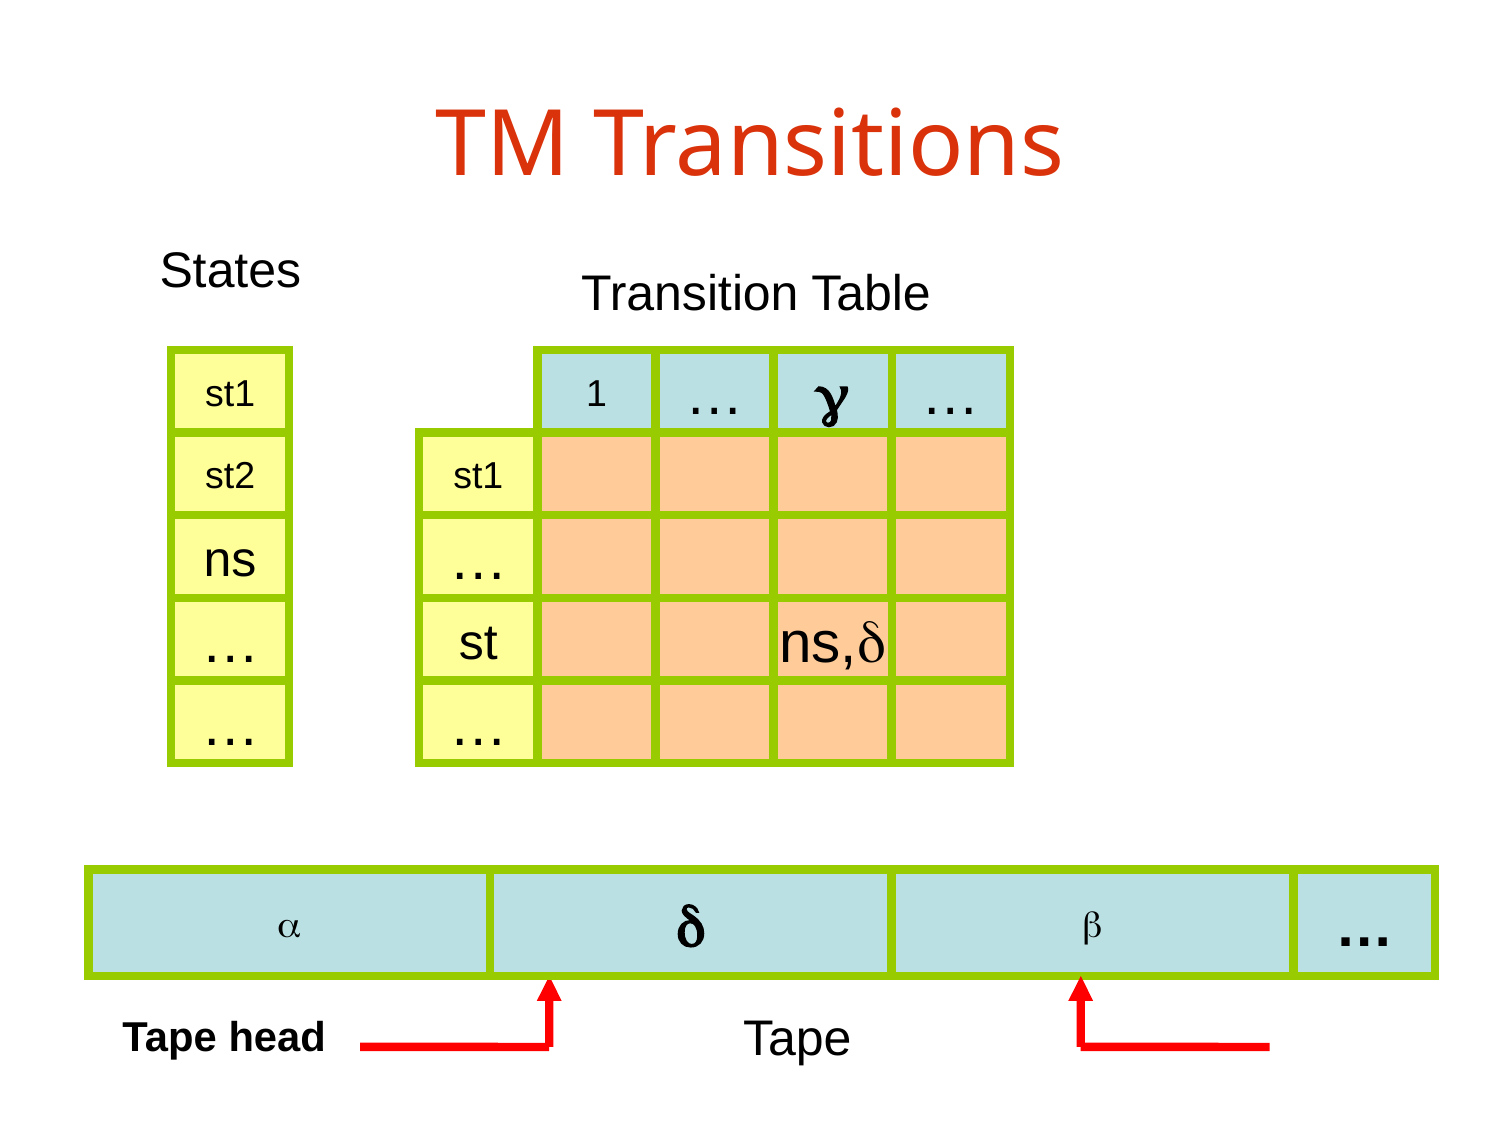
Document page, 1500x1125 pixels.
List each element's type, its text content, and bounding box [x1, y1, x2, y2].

text_box 1 [537, 349, 655, 432]
text_box [773, 681, 891, 764]
text_box [655, 597, 773, 680]
text_box  [773, 349, 892, 433]
text_box Tape head [88, 999, 361, 1071]
text_box [543, 976, 556, 1047]
title TM Transitions [74, 44, 1426, 233]
text_box [537, 680, 655, 764]
text_box ns [171, 515, 290, 597]
text_box [1074, 976, 1087, 1047]
text_box  [88, 869, 490, 976]
text_box … [419, 515, 537, 597]
text_box … [655, 349, 773, 432]
text_box [891, 432, 1010, 515]
text_box  [490, 869, 892, 976]
text_box [538, 597, 655, 680]
text_box [655, 432, 773, 515]
text_box st2 [171, 432, 290, 515]
text_box [773, 433, 891, 515]
text_box … [171, 597, 290, 681]
text_box st1 [419, 432, 537, 515]
text_box [655, 515, 773, 597]
text_box [891, 515, 1010, 597]
text_box [537, 432, 655, 515]
text_box [892, 597, 1010, 680]
text_box … [171, 681, 290, 764]
text_box [655, 680, 773, 764]
text_box … [419, 681, 537, 764]
text_box Transition Table [572, 255, 939, 327]
text_box … [1293, 869, 1436, 976]
text_box [773, 515, 891, 597]
text_box st1 [171, 349, 290, 432]
text_box Tape [631, 999, 963, 1071]
text_box [891, 680, 1010, 764]
text_box [537, 515, 655, 597]
text_box st [419, 597, 538, 681]
text_box  [892, 869, 1293, 976]
text_box ns, [773, 597, 892, 681]
text_box … [892, 349, 1010, 432]
text_box States [64, 231, 396, 303]
